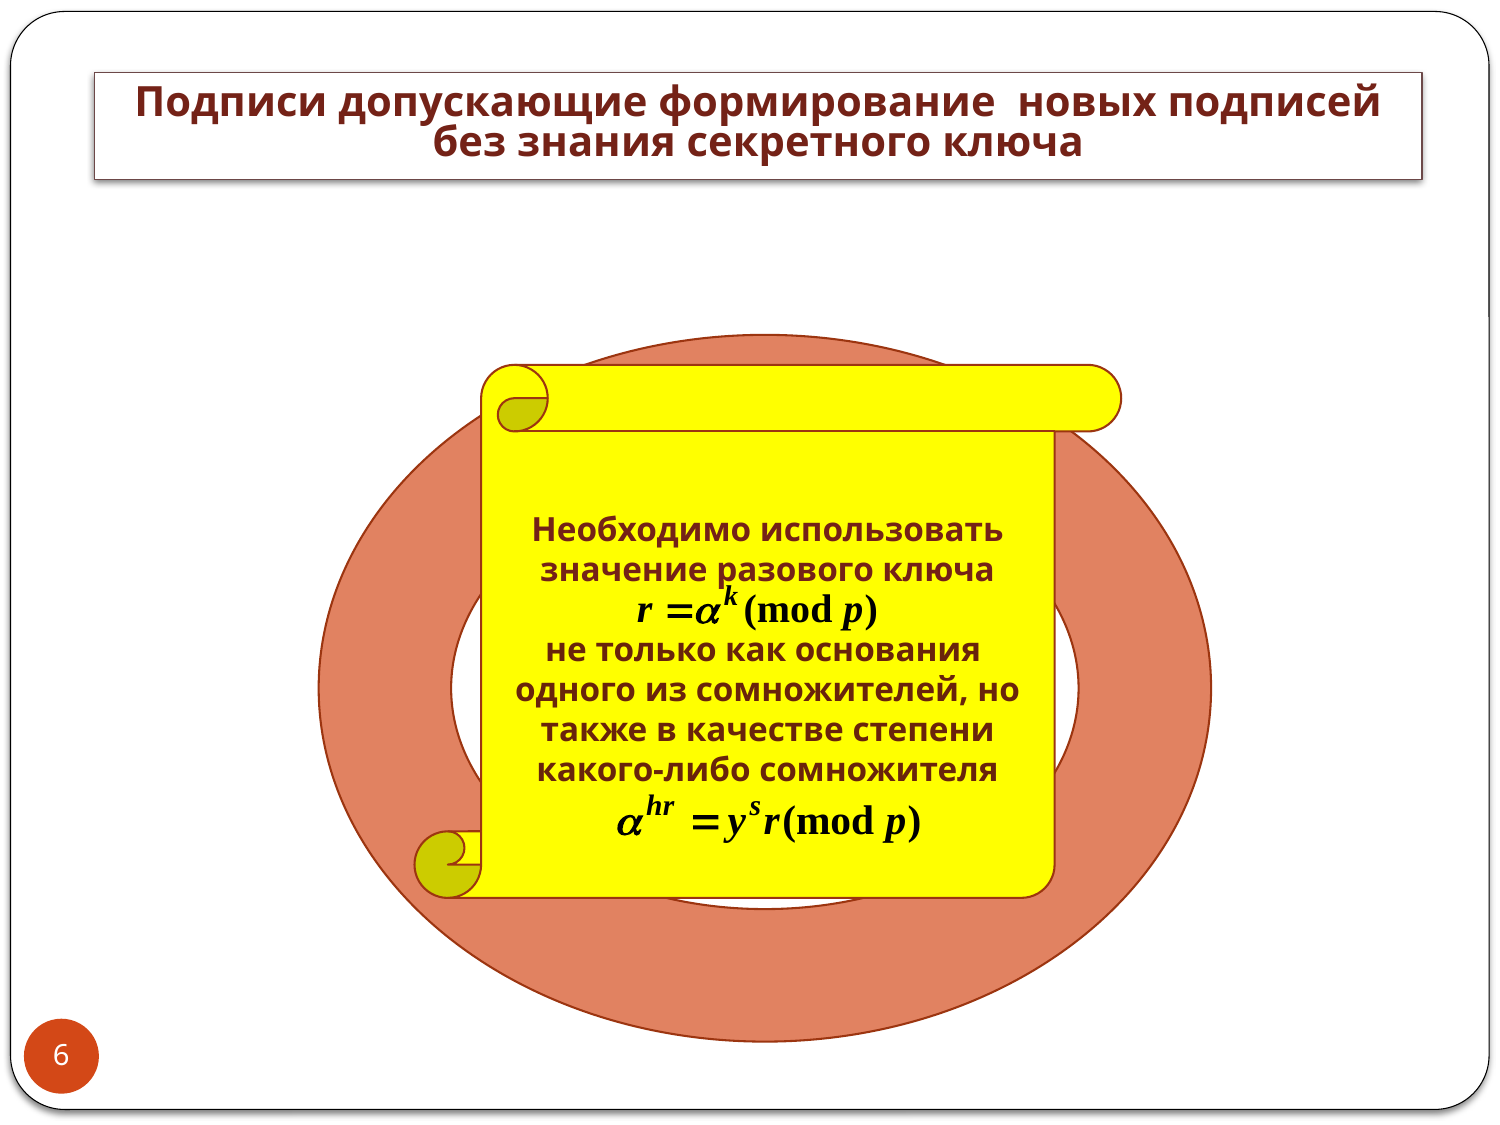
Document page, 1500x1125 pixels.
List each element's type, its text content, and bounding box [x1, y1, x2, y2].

text_box [317, 414, 1213, 1043]
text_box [504, 496, 1003, 601]
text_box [631, 573, 885, 641]
title Подписи допускающие формирование новых подписей без знания секретного ключа [94, 72, 1423, 180]
text_box Необходимо использовать значение разового ключа не только как основания одного из сомножителей, но также в качестве степени какого-либо сомножителя [413, 363, 1123, 899]
text_box [587, 333, 943, 363]
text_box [611, 783, 927, 853]
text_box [510, 604, 1013, 709]
slide_number 6 [23, 1018, 99, 1094]
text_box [504, 723, 1003, 829]
